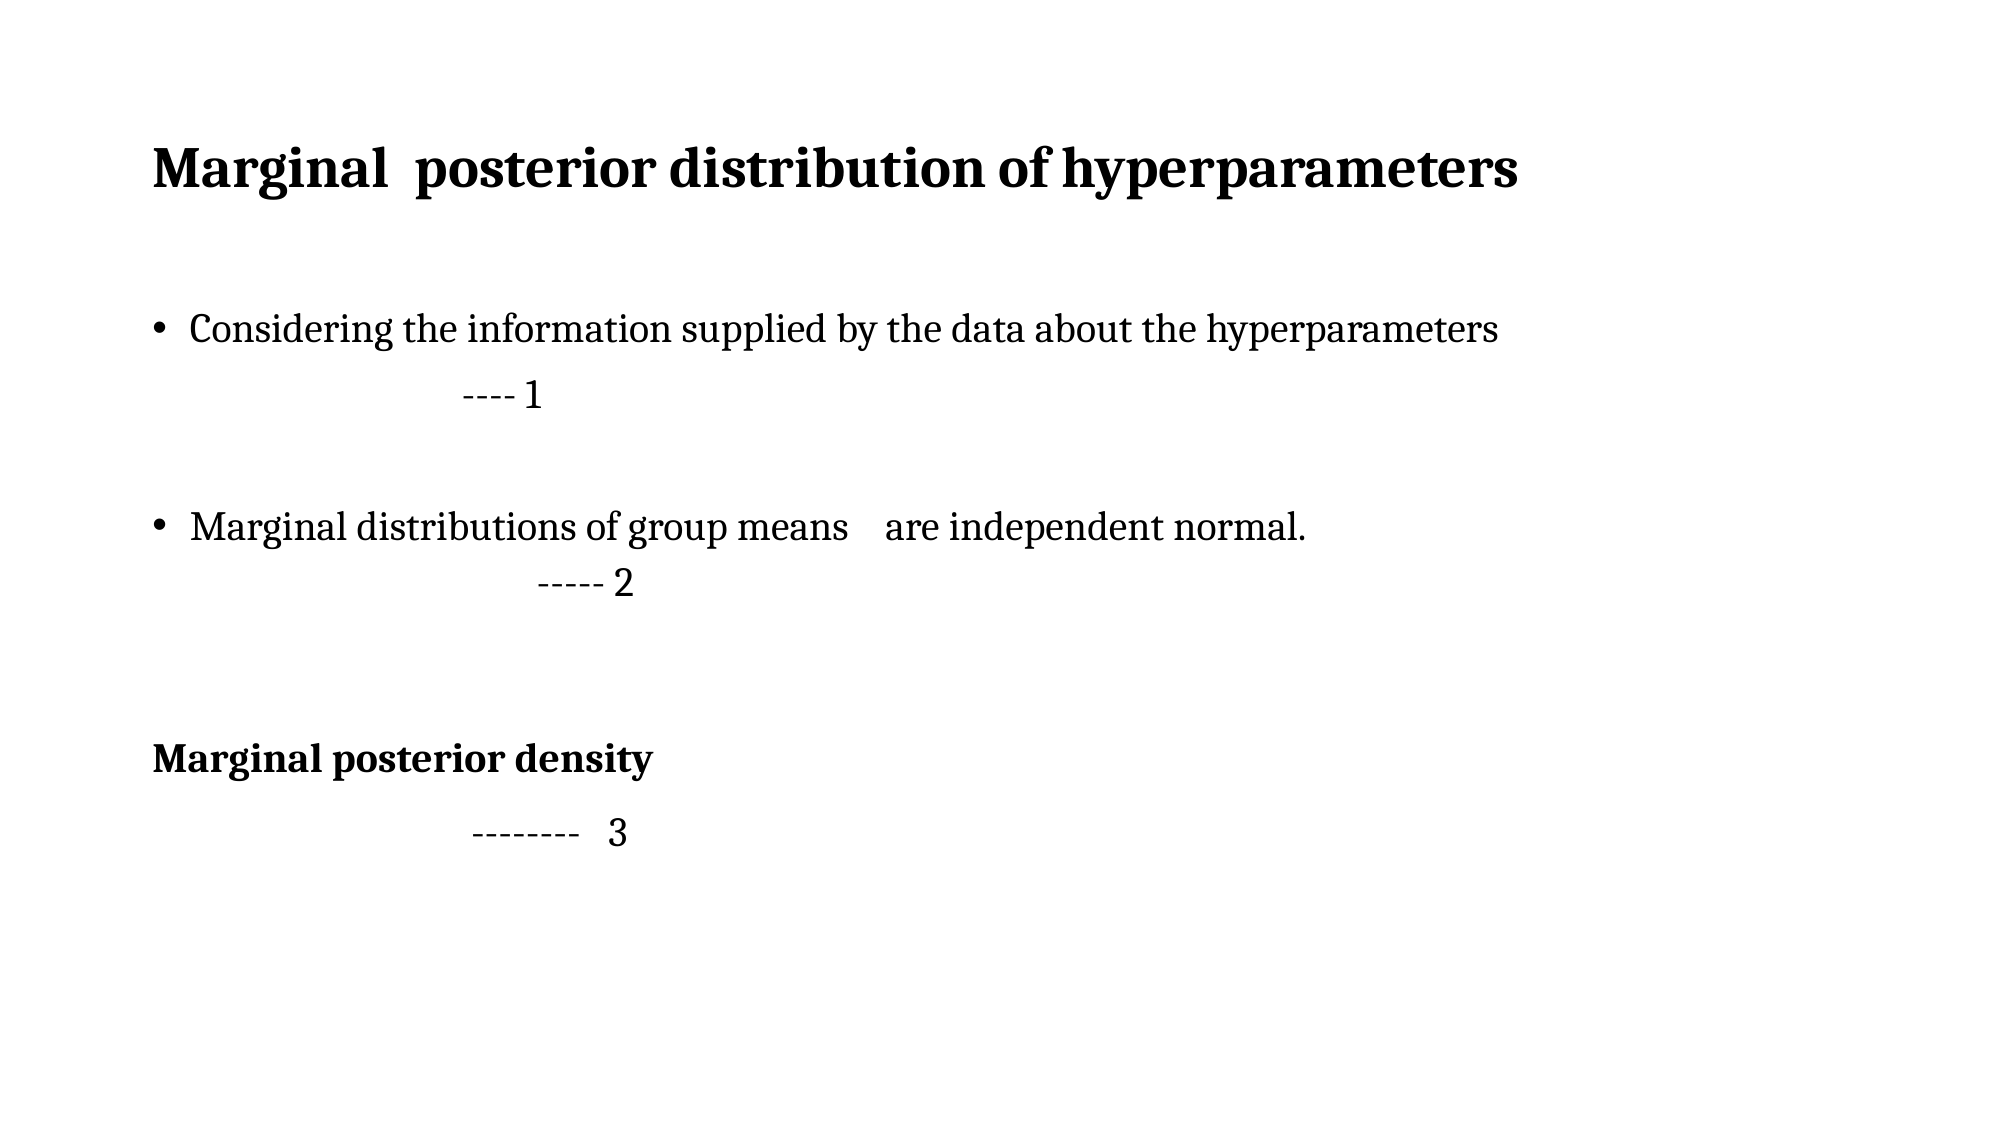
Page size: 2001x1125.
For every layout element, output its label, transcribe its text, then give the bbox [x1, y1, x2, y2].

title Marginal posterior distribution of hyperparameters [137, 59, 1863, 278]
